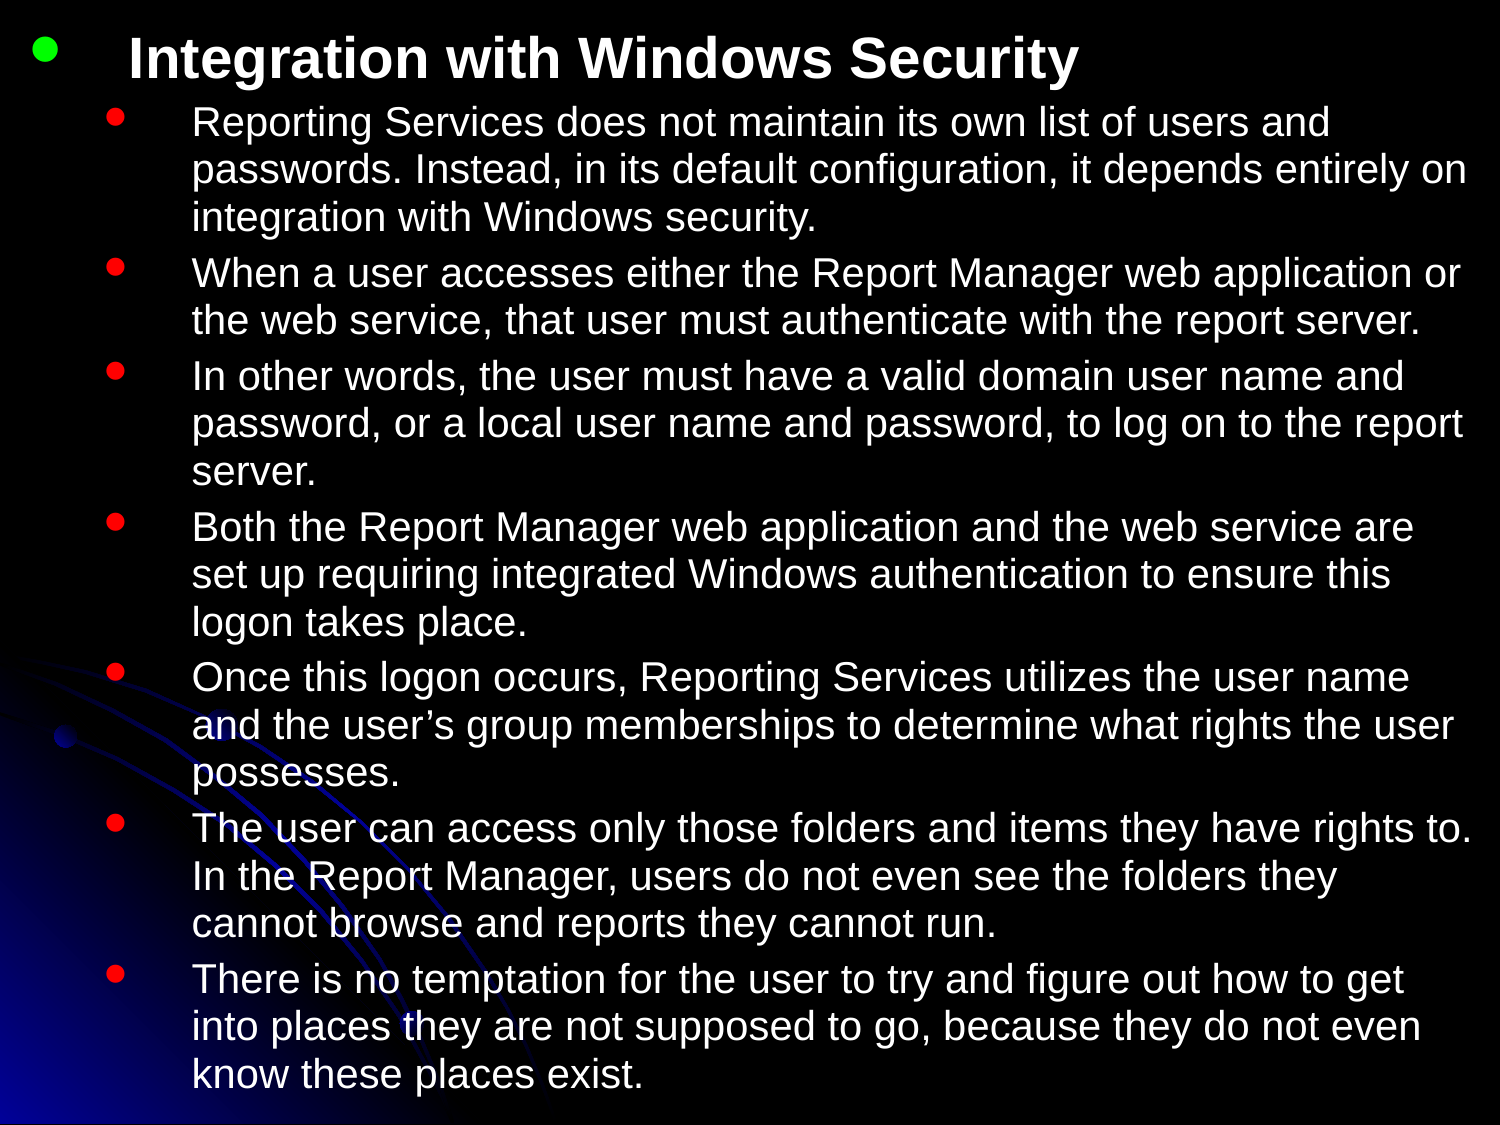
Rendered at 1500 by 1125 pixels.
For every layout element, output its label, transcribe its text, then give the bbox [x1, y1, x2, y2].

list Integration with Windows Security Reporting Services does not maintain its own list of users and passwords. Instead, in its default configuration, it depends entirely on integration with Windows security. When a user accesses either the Report Manager web application or the web service, that user must authenticate with the report server. In other words, the user must have a valid domain user name and password, or a local user name and password, to log on to the report server. Both the Report Manager web application and the web service are set up requiring integrated Windows authentication to ensure this logon takes place. Once this logon occurs, Reporting Services utilizes the user name and the user’s group memberships to determine what rights the user possesses. The user can access only those folders and items they have rights to. In the Report Manager, users do not even see the folders they cannot browse and reports they cannot run. There is no temptation for the user to try and figure out how to get into places they are not supposed to go, because they do not even know these places exist. [13, 12, 1490, 1125]
